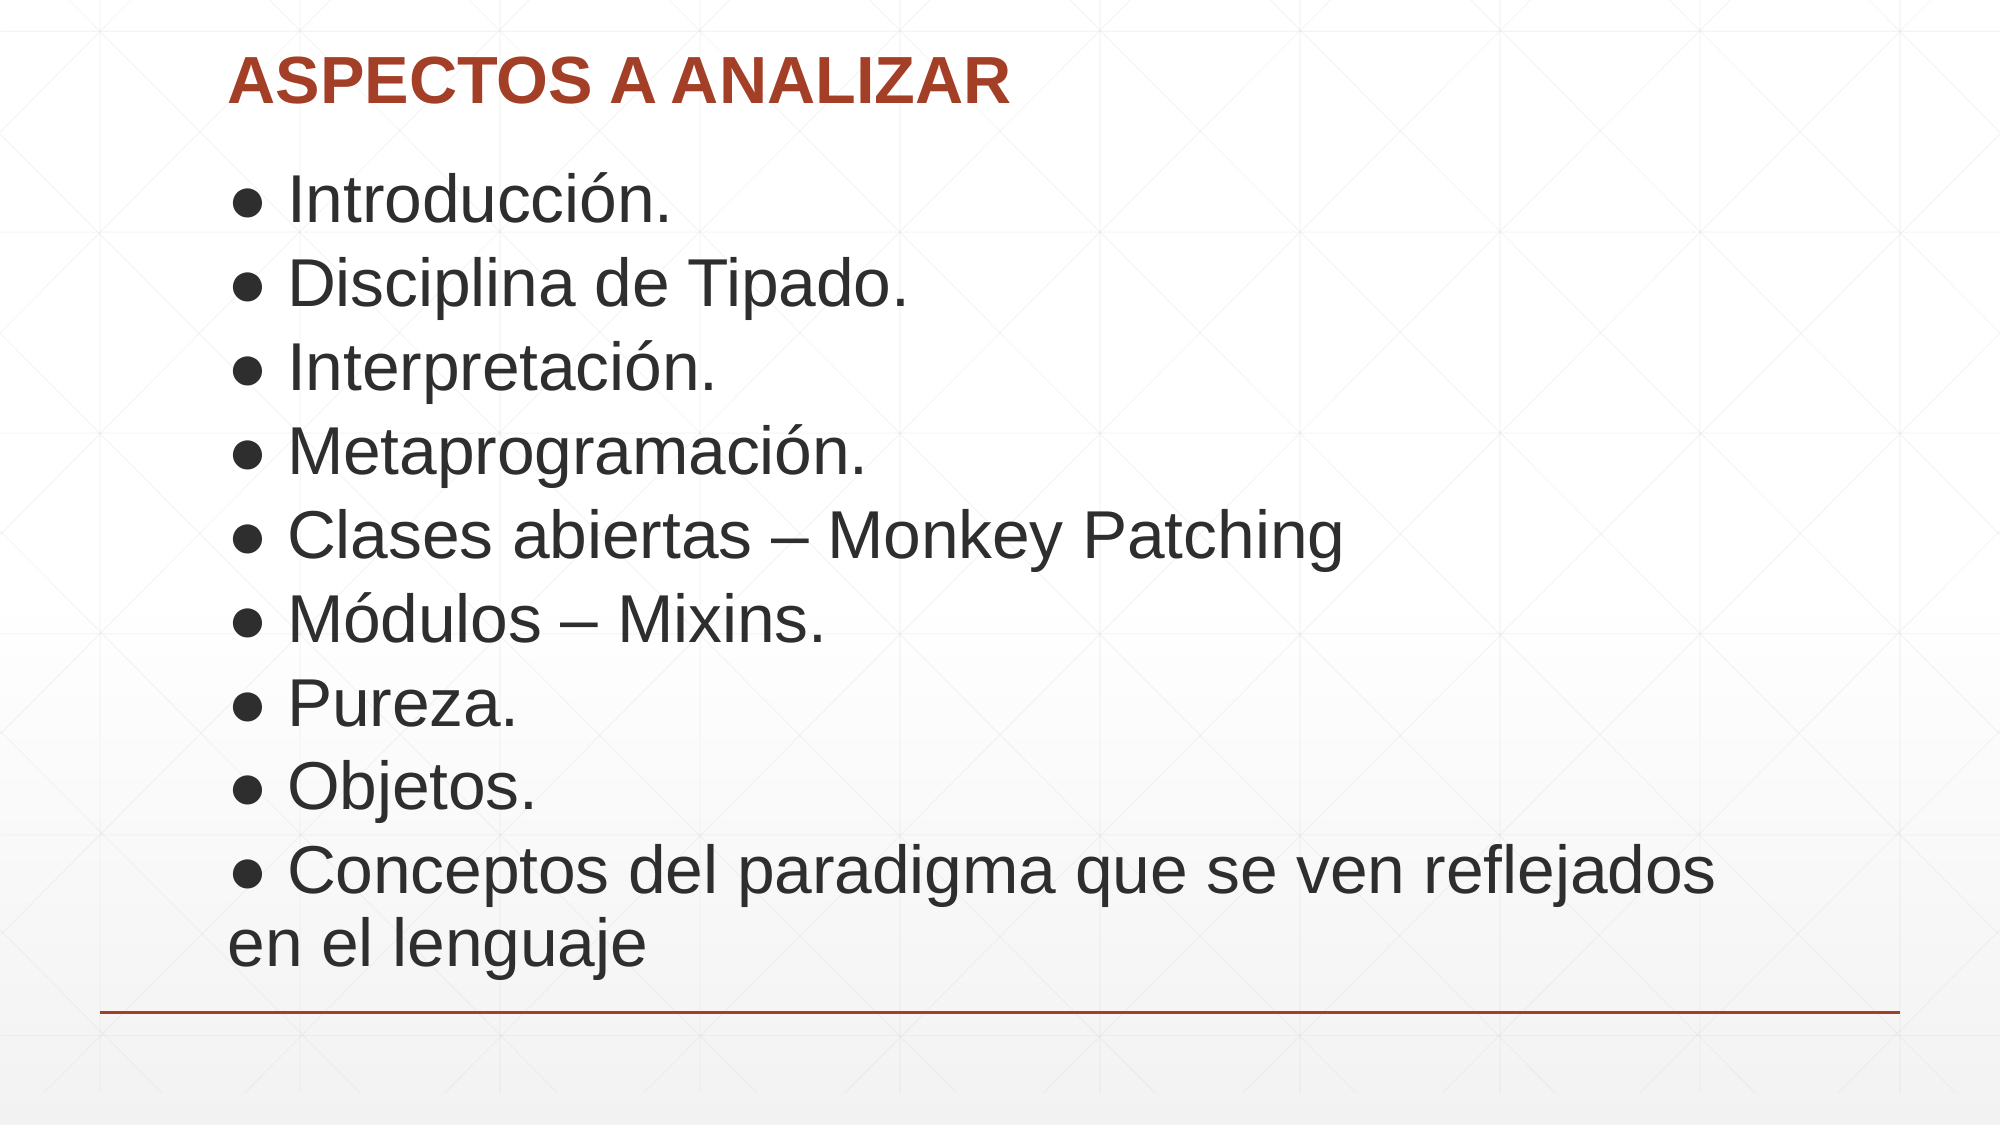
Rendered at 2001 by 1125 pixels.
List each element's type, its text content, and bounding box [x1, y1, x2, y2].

title ASPECTOS A ANALIZAR [212, 37, 1788, 125]
list ● Introducción. ● Disciplina de Tipado. ● Interpretación. ● Metaprogramación. ● Clases abiertas – Monkey Patching ● Módulos – Mixins. ● Pureza. ● Objetos. ● Conceptos del paradigma que se ven reflejados en el lenguaje [212, 157, 1788, 1000]
